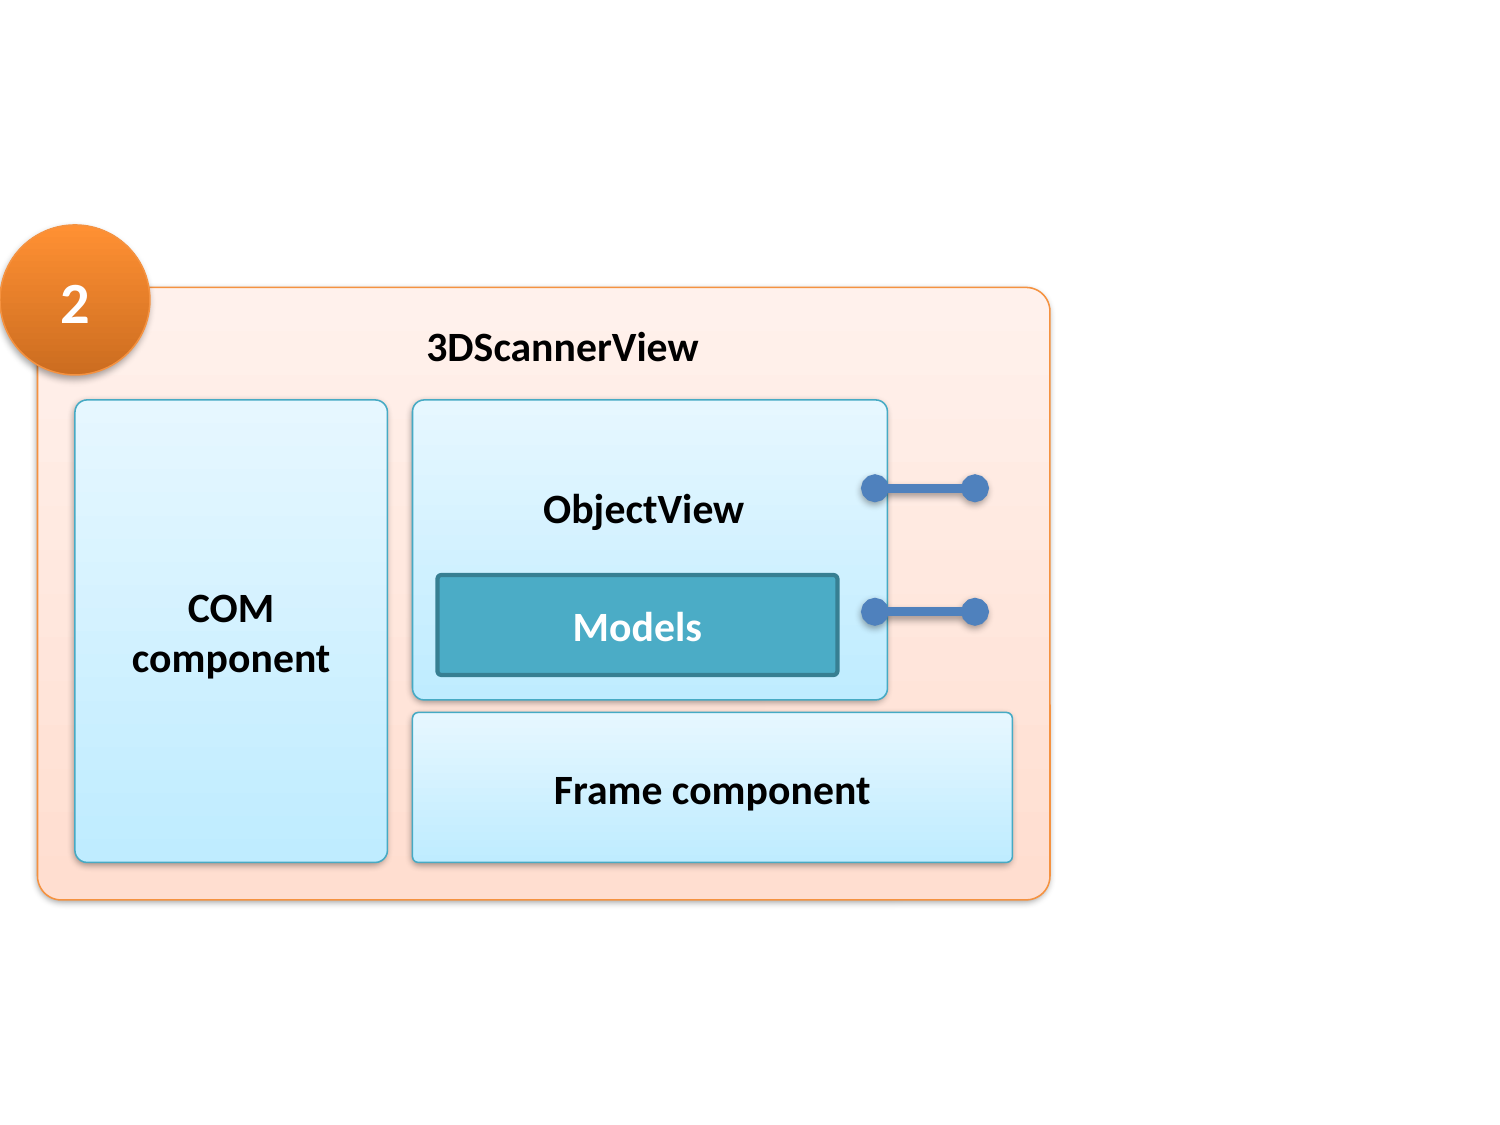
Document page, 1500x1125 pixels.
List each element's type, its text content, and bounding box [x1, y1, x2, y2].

text_box 3DScannerView [249, 312, 875, 378]
text_box [36, 286, 1051, 901]
text_box 2 [0, 224, 151, 376]
text_box Frame component [411, 711, 1014, 864]
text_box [412, 399, 976, 701]
text_box COM component [74, 399, 389, 864]
